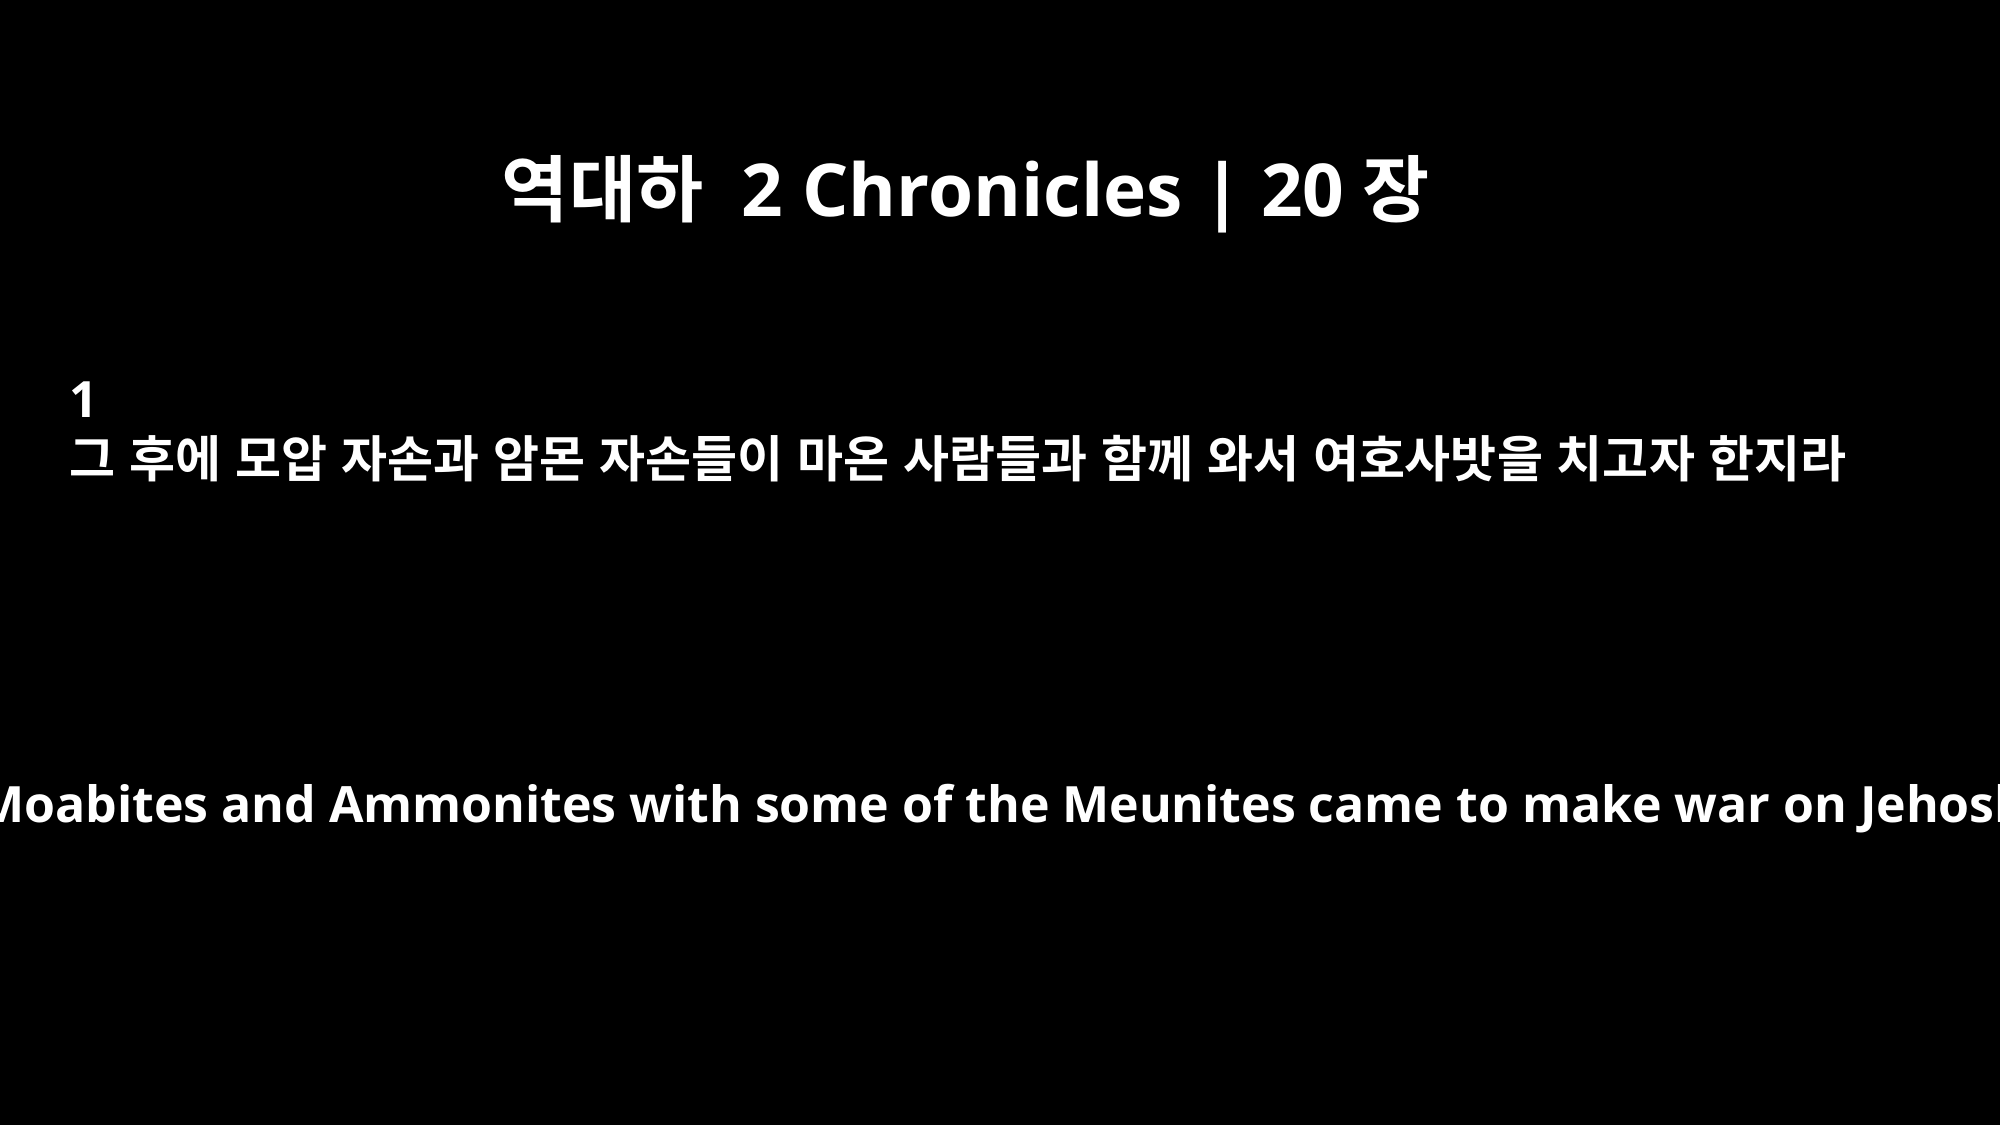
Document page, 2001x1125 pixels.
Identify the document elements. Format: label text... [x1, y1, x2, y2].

text_box After this, the Moabites and Ammonites with some of the Meunites came to make war on Jehoshaphat. [0, 764, 2000, 840]
text_box 1 그 후에 모압 자손과 암몬 자손들이 마온 사람들과 함께 와서 여호사밧을 치고자 한지라 [54, 359, 1863, 495]
text_box 역대하 2 Chronicles | 20장 [487, 136, 1445, 239]
